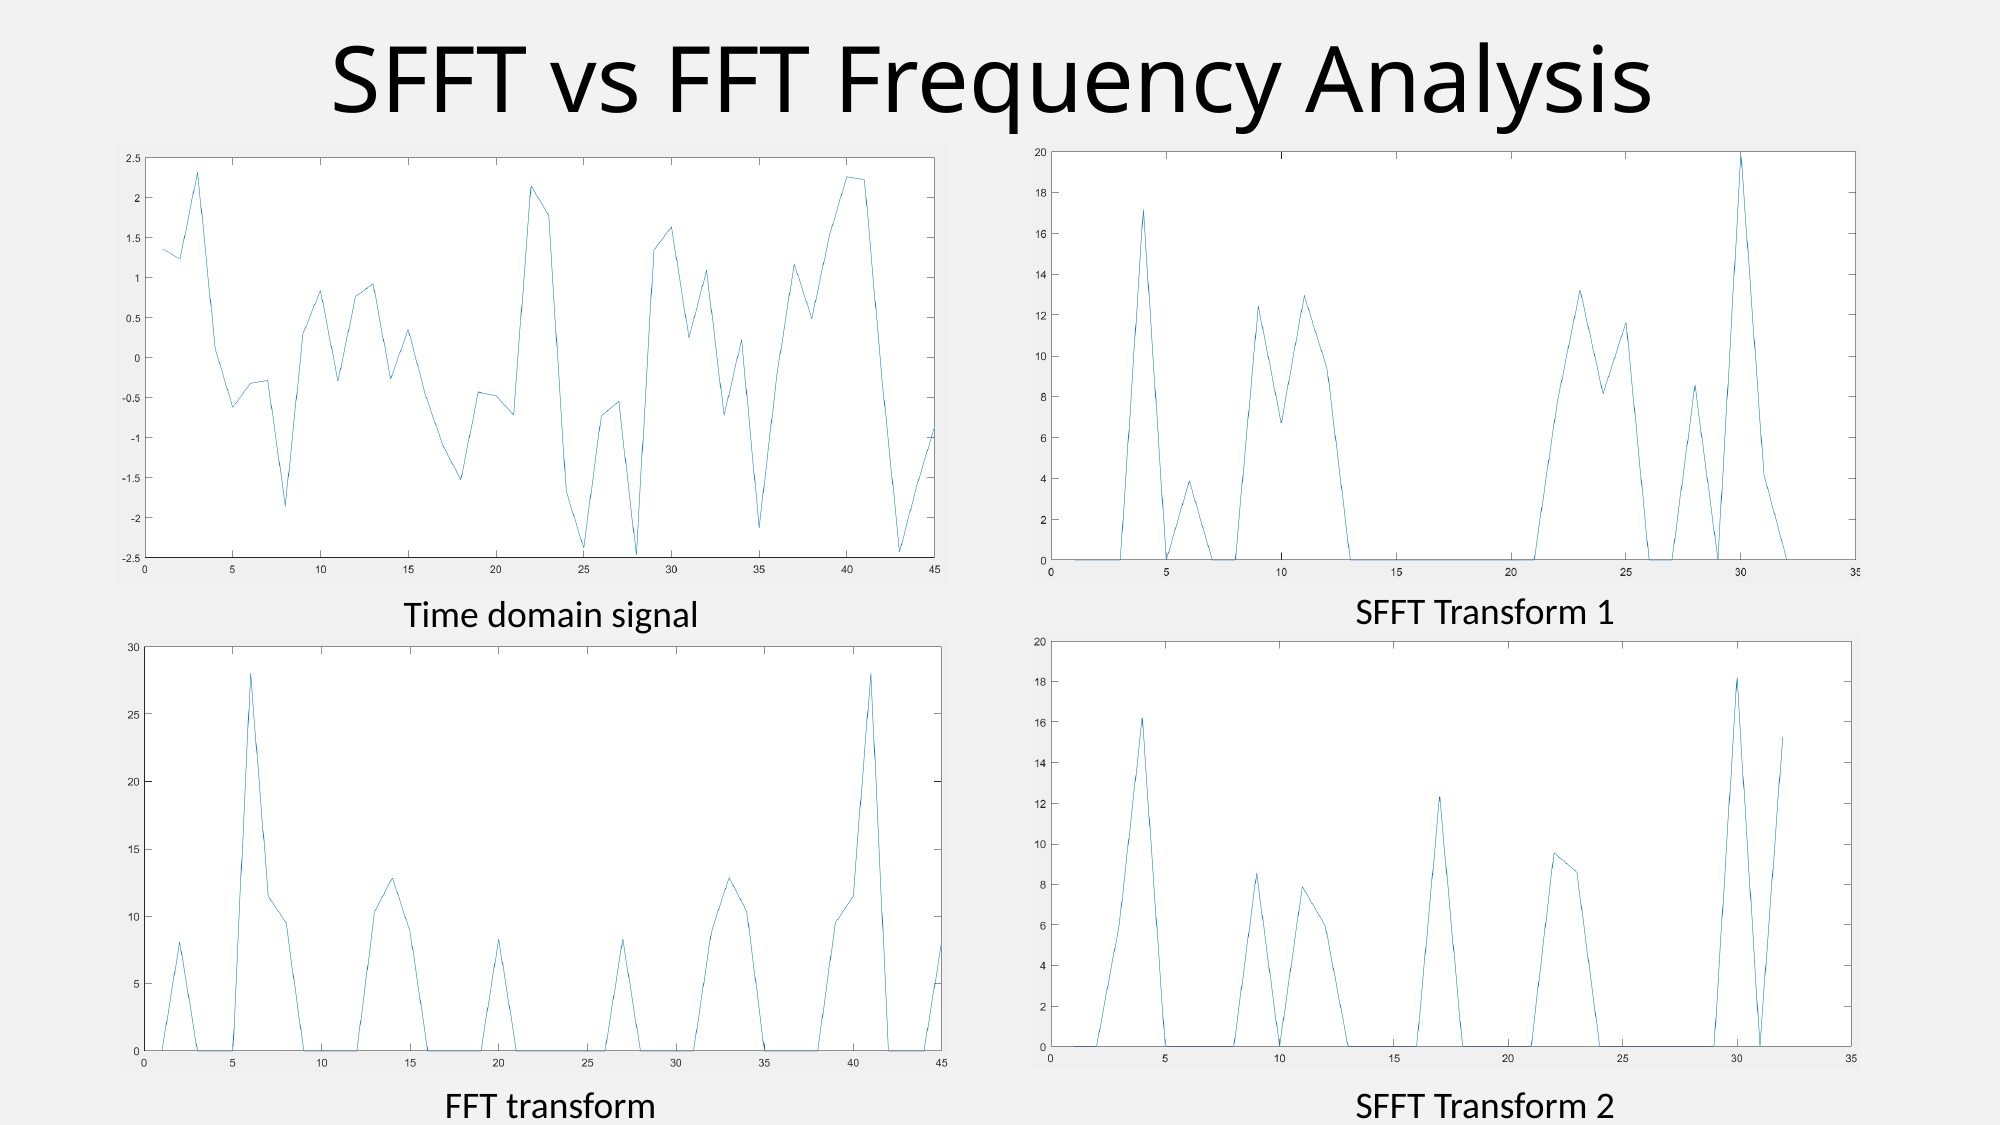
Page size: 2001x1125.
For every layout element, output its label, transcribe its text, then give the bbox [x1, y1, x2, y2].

title SFFT vs FFT Frequency Analysis [12, 0, 1975, 192]
text_box FFT transform [430, 1074, 684, 1125]
picture [1031, 632, 1861, 1069]
text_box Time domain signal [388, 583, 728, 639]
text_box SFFT Transform 1 [1340, 583, 1680, 632]
picture [117, 145, 948, 583]
picture [1031, 146, 1861, 583]
picture [119, 639, 948, 1074]
text_box SFFT Transform 2 [1340, 1073, 1680, 1125]
